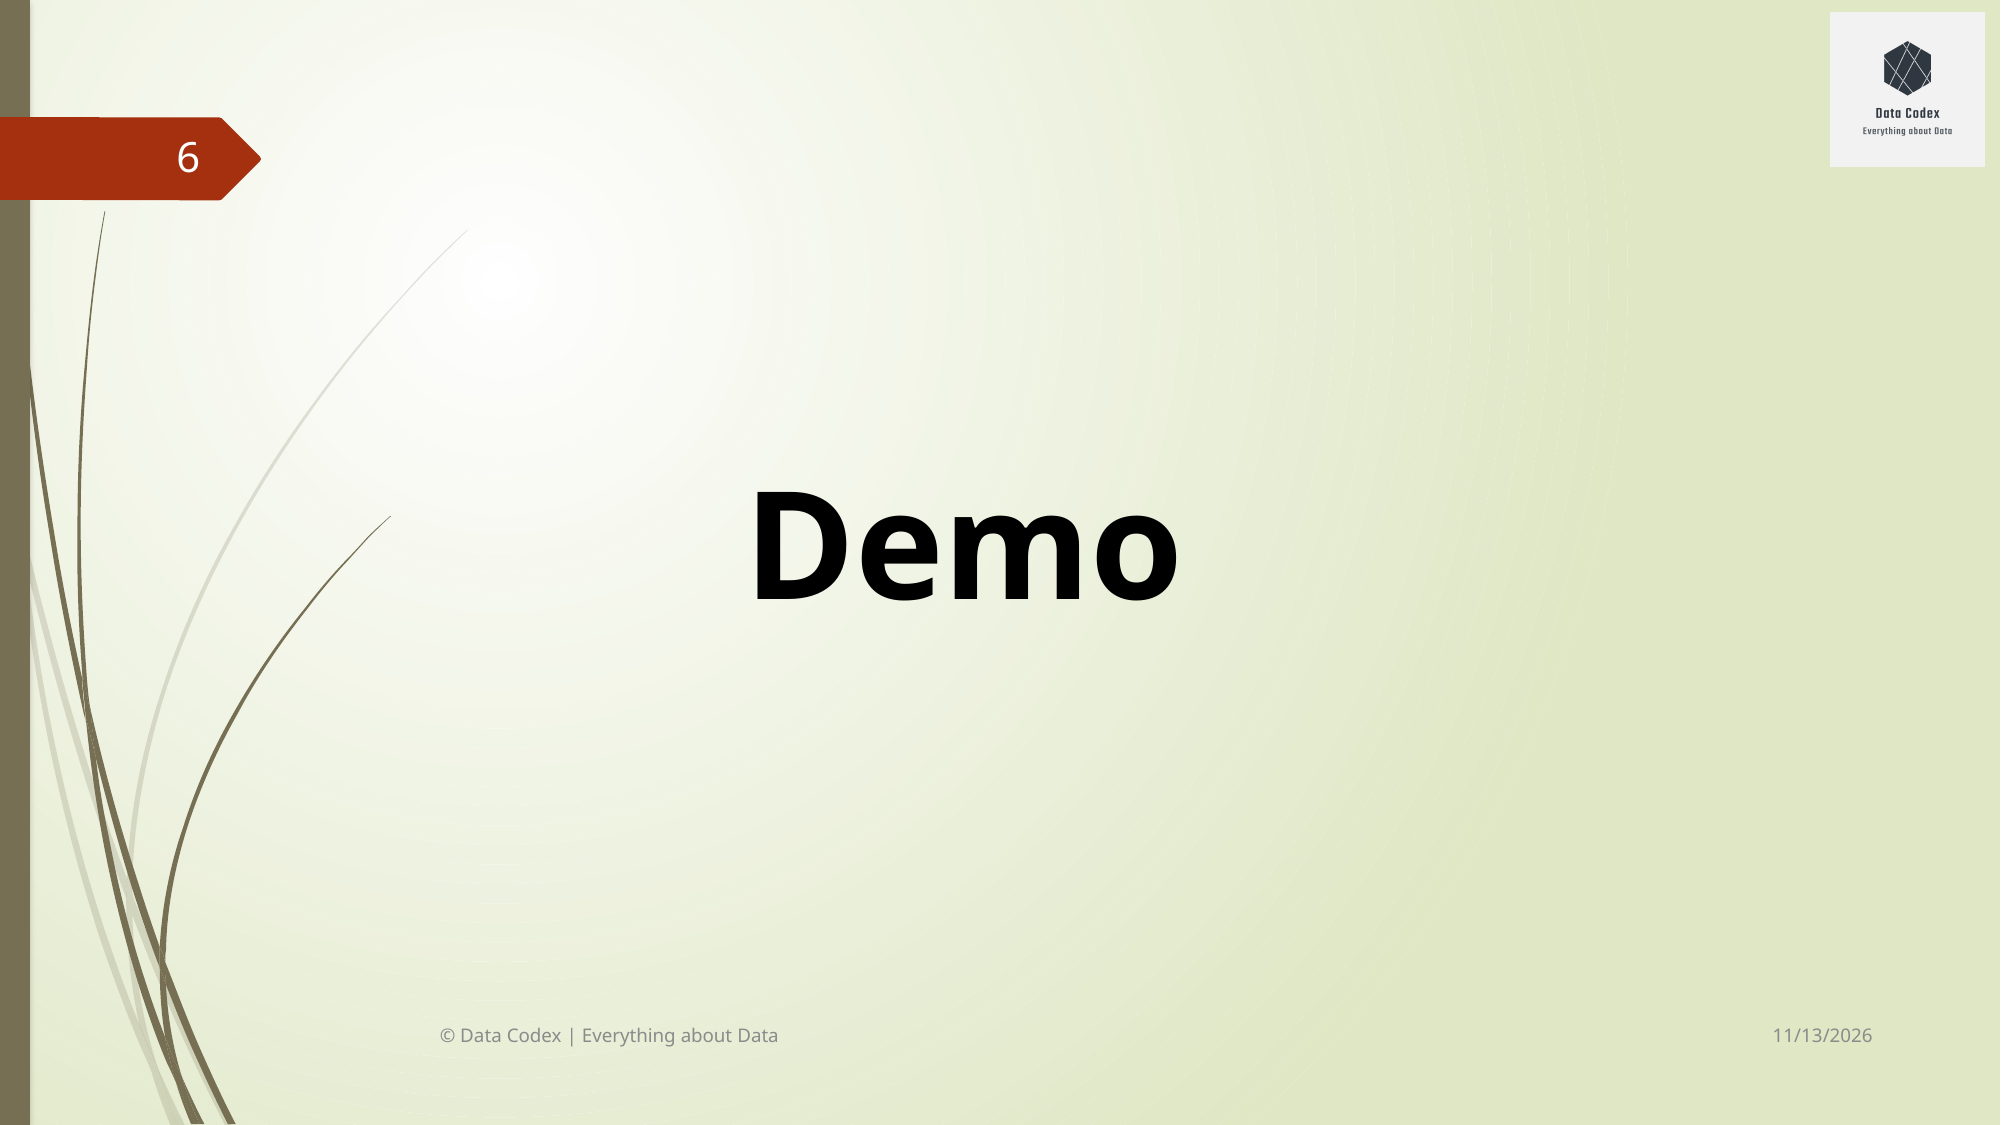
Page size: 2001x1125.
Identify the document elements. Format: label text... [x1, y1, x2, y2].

slide_number 6 [87, 129, 216, 190]
text_box Demo [729, 441, 1268, 637]
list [1830, 12, 1985, 167]
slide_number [1699, 1005, 1888, 1067]
footer © Data Codex | Everything about Data [424, 1006, 1675, 1067]
